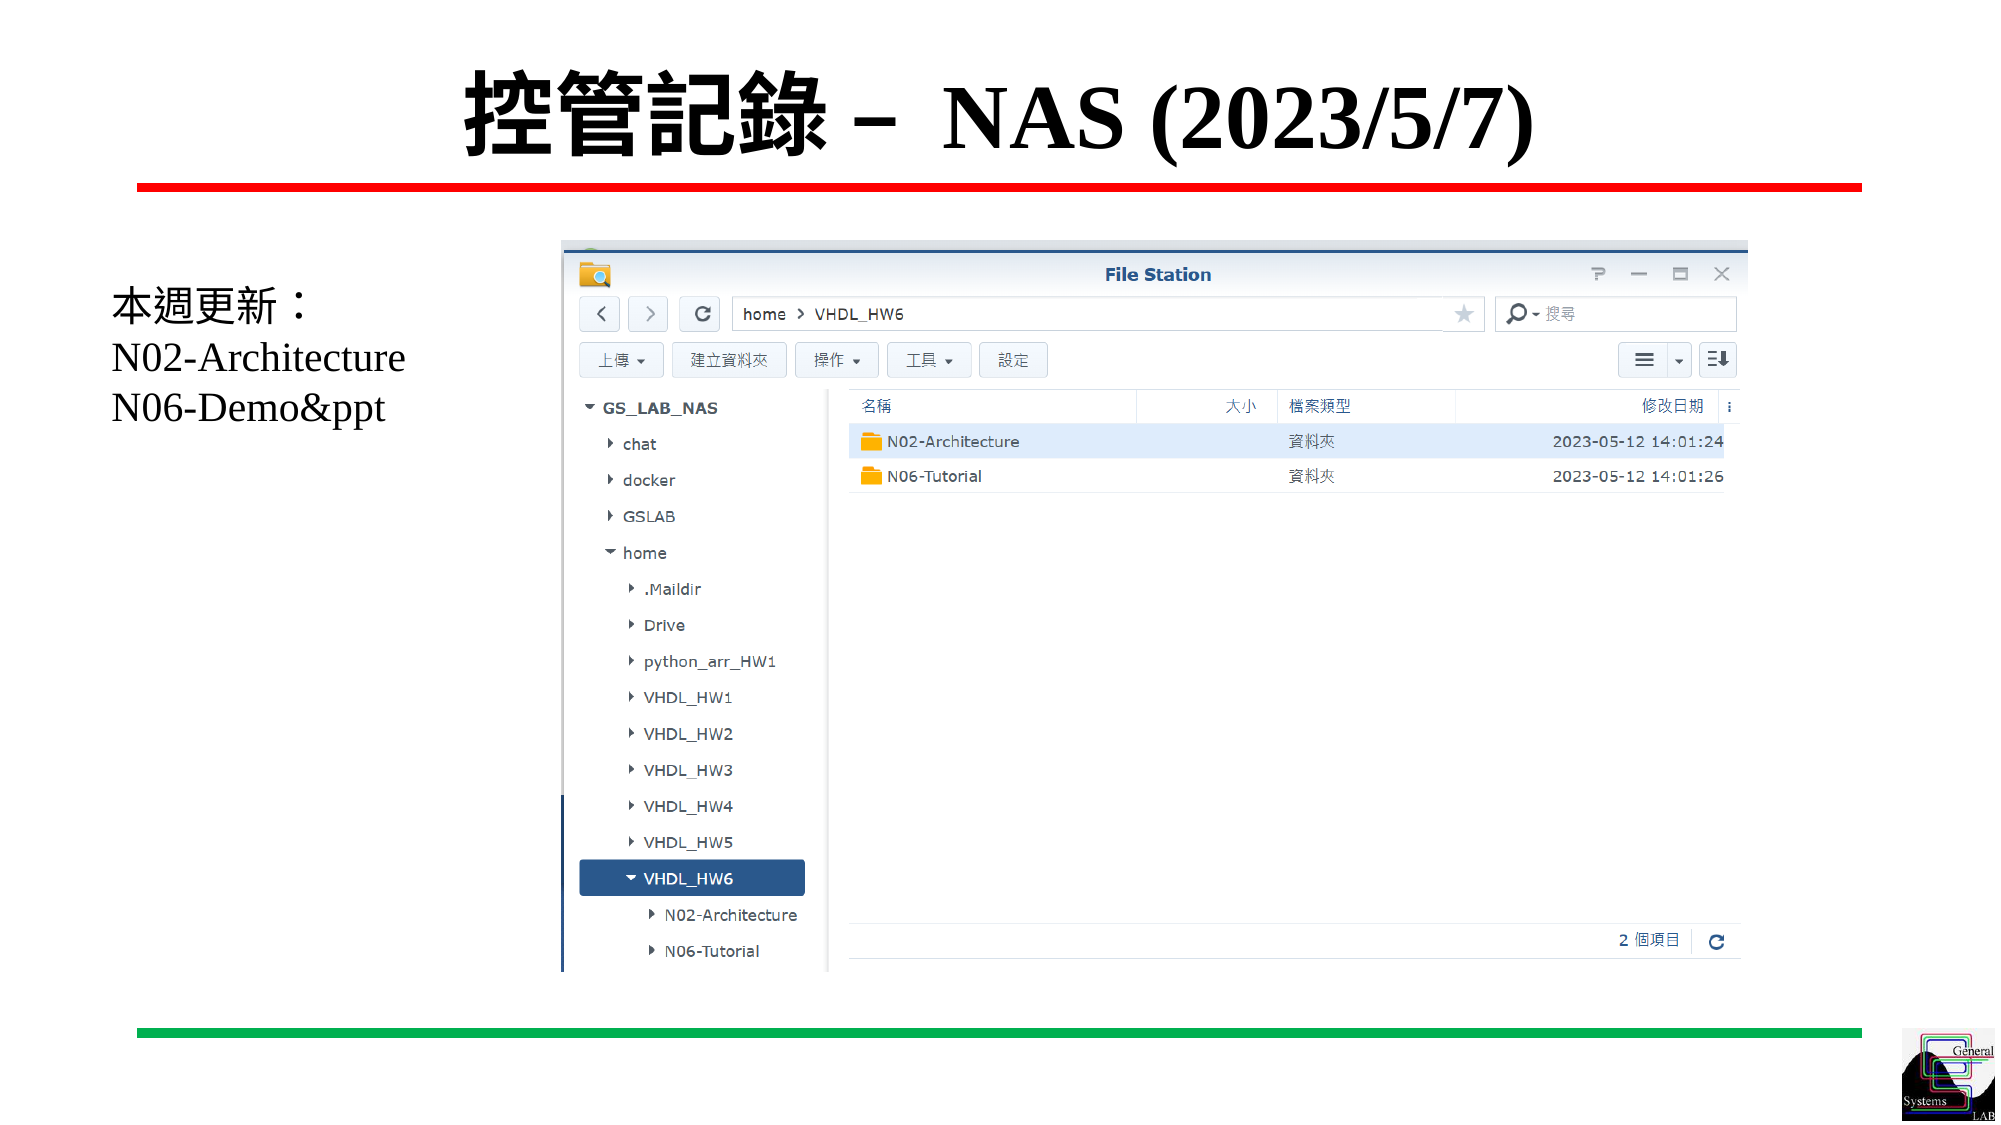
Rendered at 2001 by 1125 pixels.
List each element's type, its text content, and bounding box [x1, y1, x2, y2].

picture [561, 240, 1748, 972]
title 控管記錄 – NAS (2023/5/7) [137, 59, 1863, 178]
text_box 本週更新： N02-Architecture N06-Demo&ppt [96, 272, 561, 488]
picture [1902, 1028, 1995, 1121]
